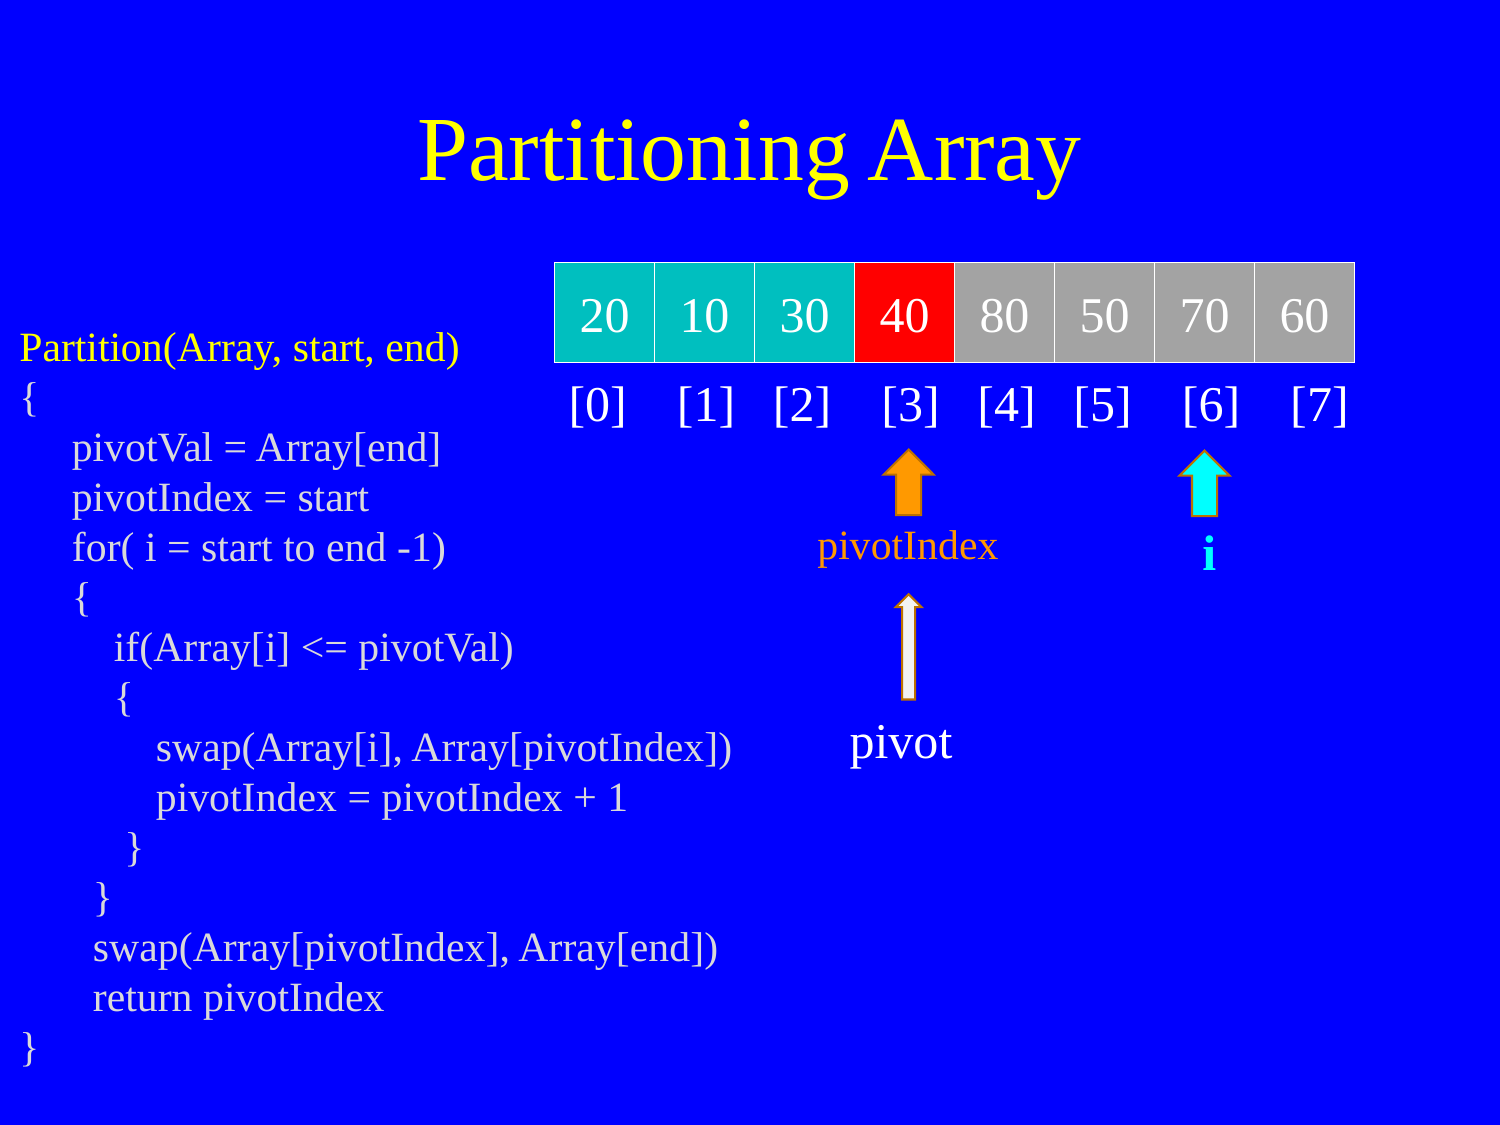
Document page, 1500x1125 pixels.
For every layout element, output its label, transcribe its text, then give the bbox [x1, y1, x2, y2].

text_box 60 [1254, 262, 1355, 363]
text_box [802, 449, 1055, 577]
text_box [0] [1] [2] [3] [4] [5] [6] [7] [553, 364, 1402, 439]
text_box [1179, 450, 1230, 589]
text_box pivot [834, 700, 973, 776]
text_box [893, 592, 924, 701]
text_box 10 [654, 262, 754, 363]
text_box 80 [954, 262, 1054, 363]
text_box 20 [554, 262, 654, 363]
text_box 70 [1154, 262, 1254, 363]
title Partitioning Array [112, 50, 1388, 238]
text_box 30 [754, 262, 854, 363]
text_box 50 [1054, 262, 1154, 363]
text_box Partition(Array, start, end) { pivotVal = Array[end] pivotIndex = start for( i = start to end -1) { if(Array[i] <= pivotVal) { swap(Array[i], Array[pivotIndex]) pivotIndex = pivotIndex + 1 } } swap(Array[pivotIndex], Array[end]) return pivotIndex } [4, 312, 1171, 1078]
text_box 40 [854, 262, 954, 363]
